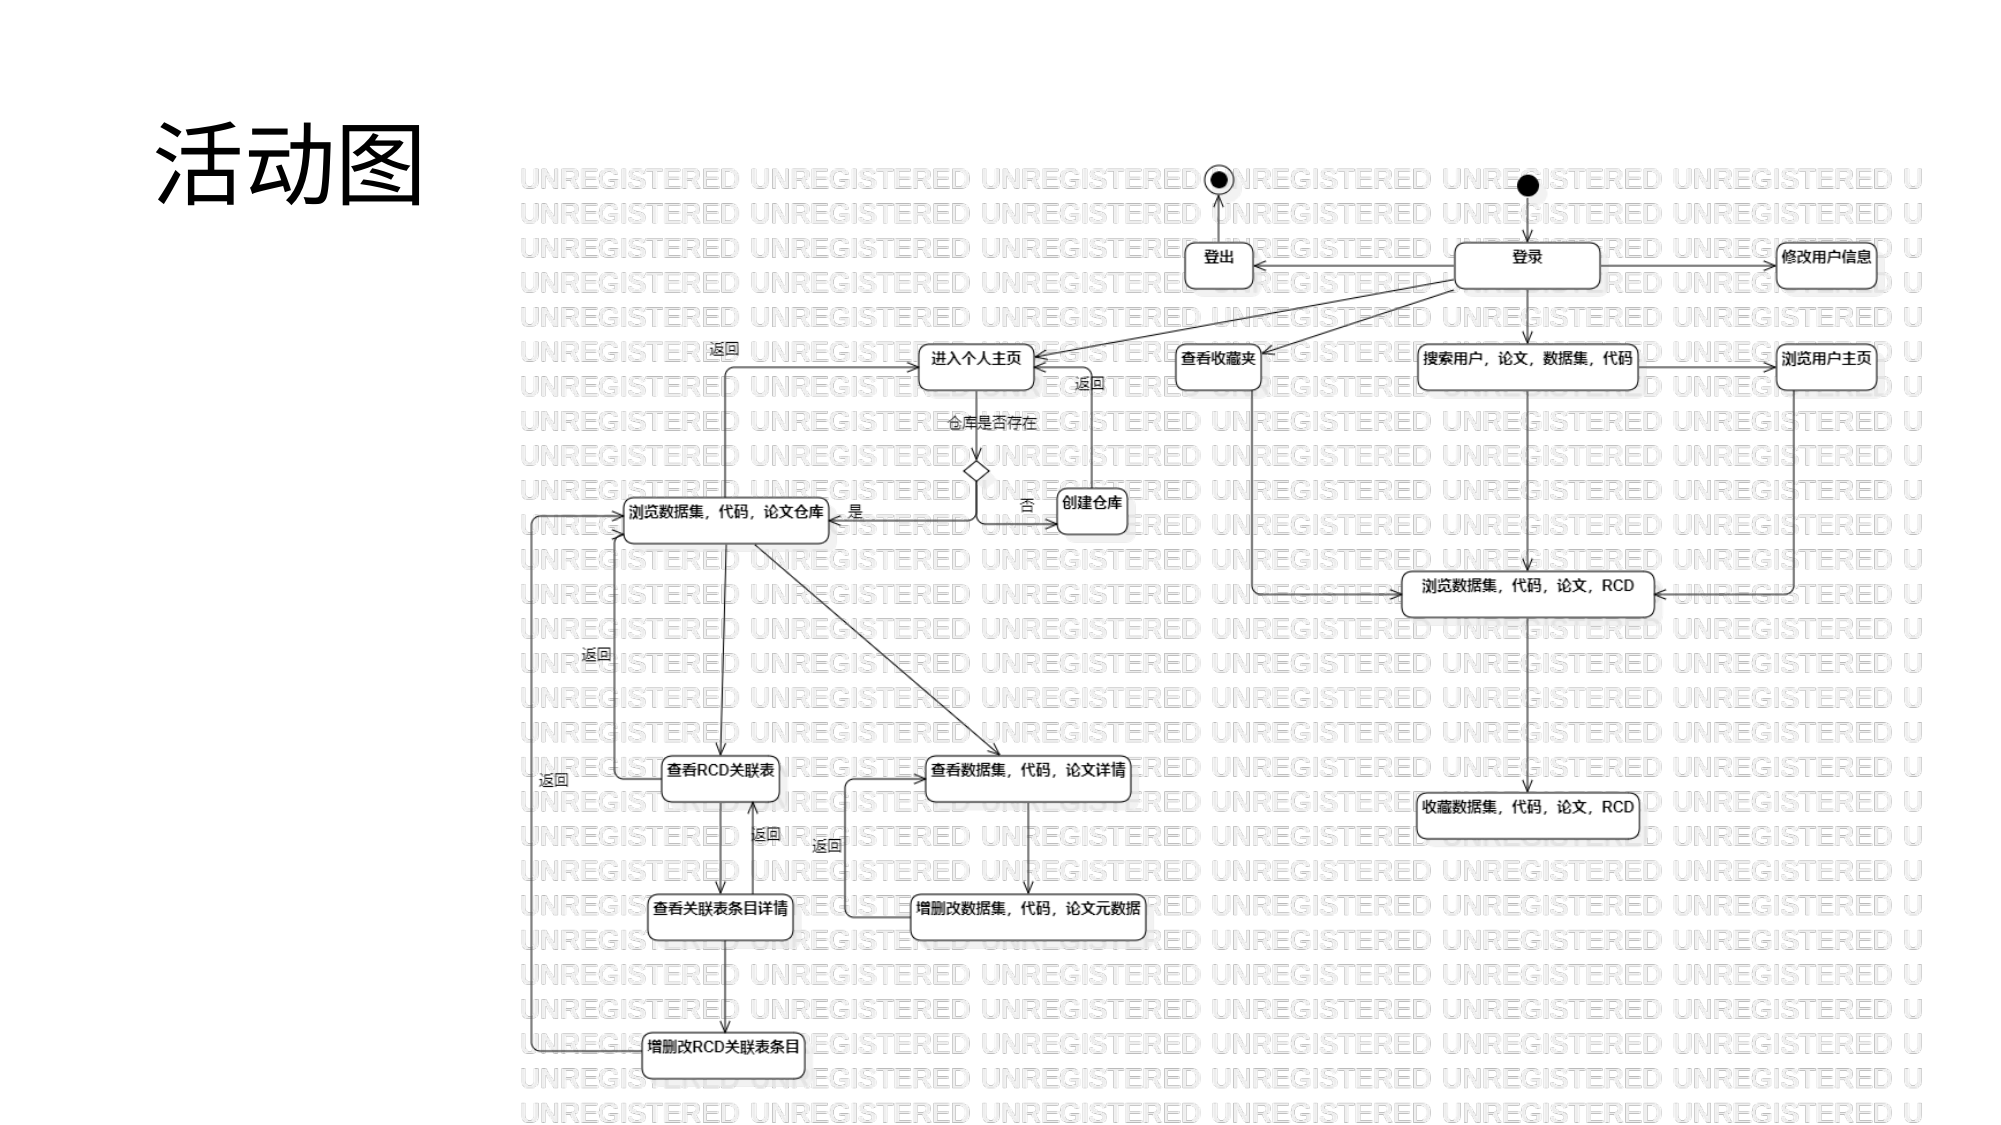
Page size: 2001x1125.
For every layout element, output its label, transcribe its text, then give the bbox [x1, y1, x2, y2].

title 活动图 [137, 59, 1863, 278]
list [520, 154, 1923, 1125]
